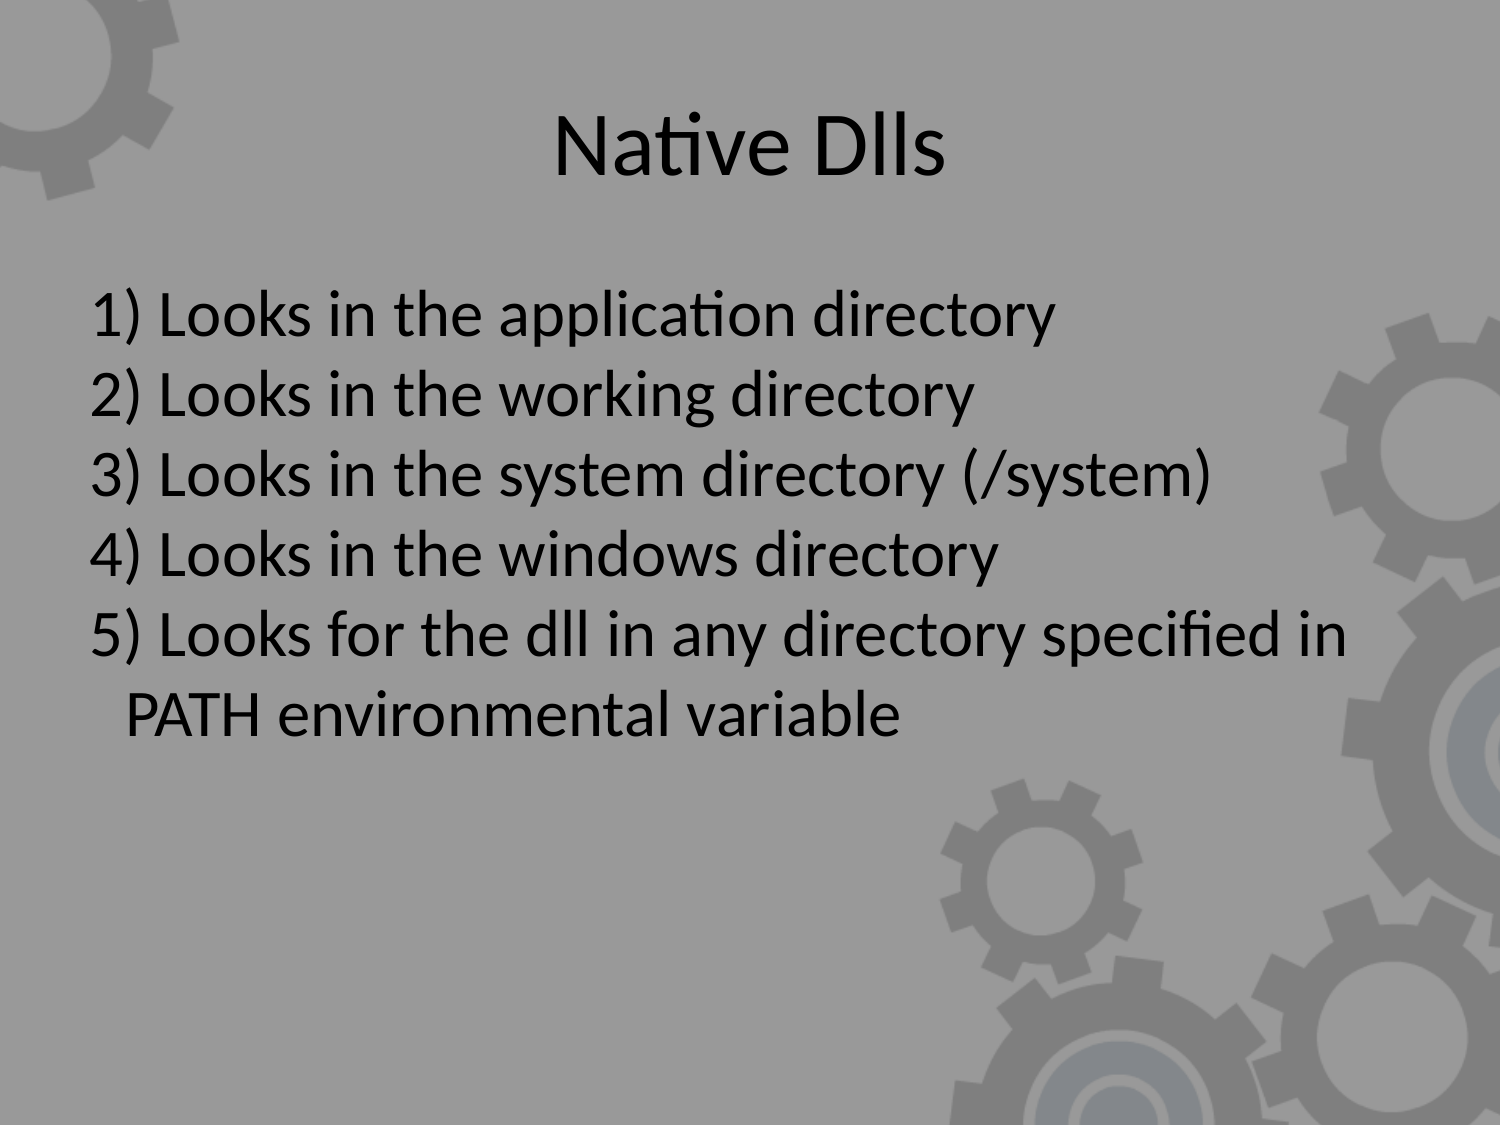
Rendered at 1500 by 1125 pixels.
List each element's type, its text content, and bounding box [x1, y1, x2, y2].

text_box Looks in the application directory Looks in the working directory Looks in the system directory (/system) Looks in the windows directory Looks for the dll in any directory specified in PATH environmental variable [75, 262, 1425, 1005]
text_box Native Dlls [75, 45, 1425, 233]
picture [0, 0, 1500, 1125]
